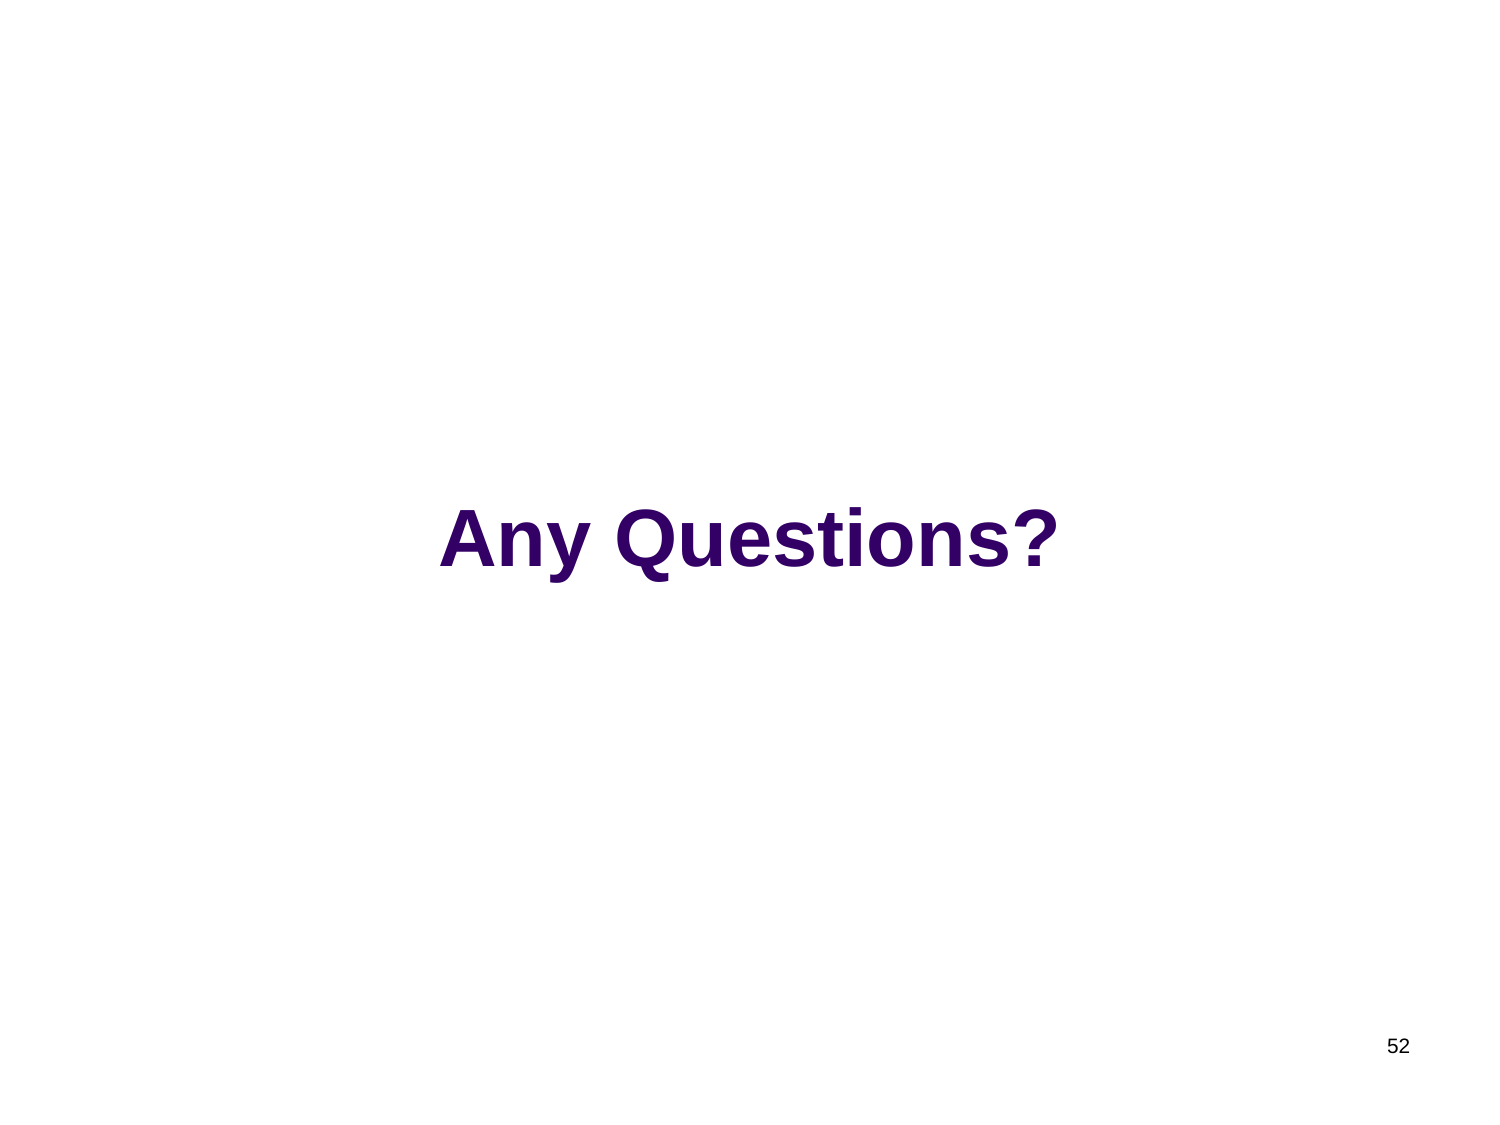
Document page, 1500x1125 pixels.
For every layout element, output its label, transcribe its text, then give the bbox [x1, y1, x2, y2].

slide_number 52 [1074, 1024, 1426, 1101]
title Any Questions? [112, 349, 1388, 591]
